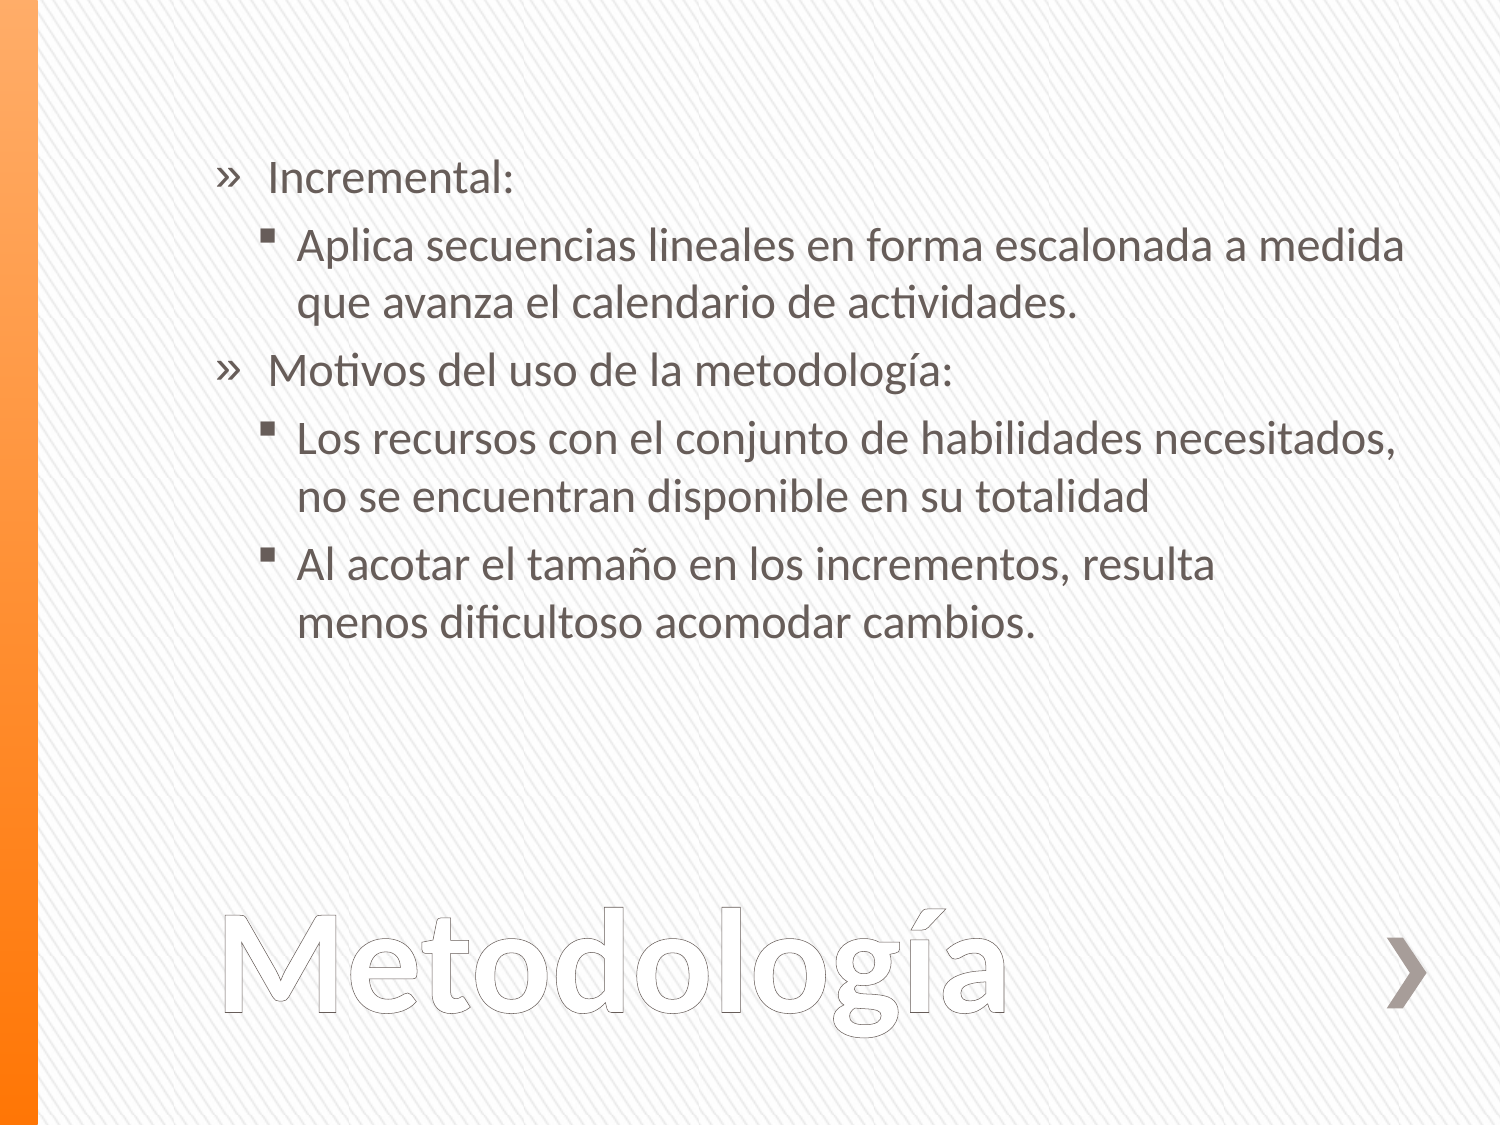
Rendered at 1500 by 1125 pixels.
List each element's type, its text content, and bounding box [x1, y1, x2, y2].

title Metodología [200, 863, 1388, 1050]
list Incremental: Aplica secuencias lineales en forma escalonada a medida que avanza el calendario de actividades. Motivos del uso de la metodología: Los recursos con el conjunto de habilidades necesitados, no se encuentran disponible en su totalidad Al acotar el tamaño en los incrementos, resulta menos dificultoso acomodar cambios. [200, 137, 1425, 863]
